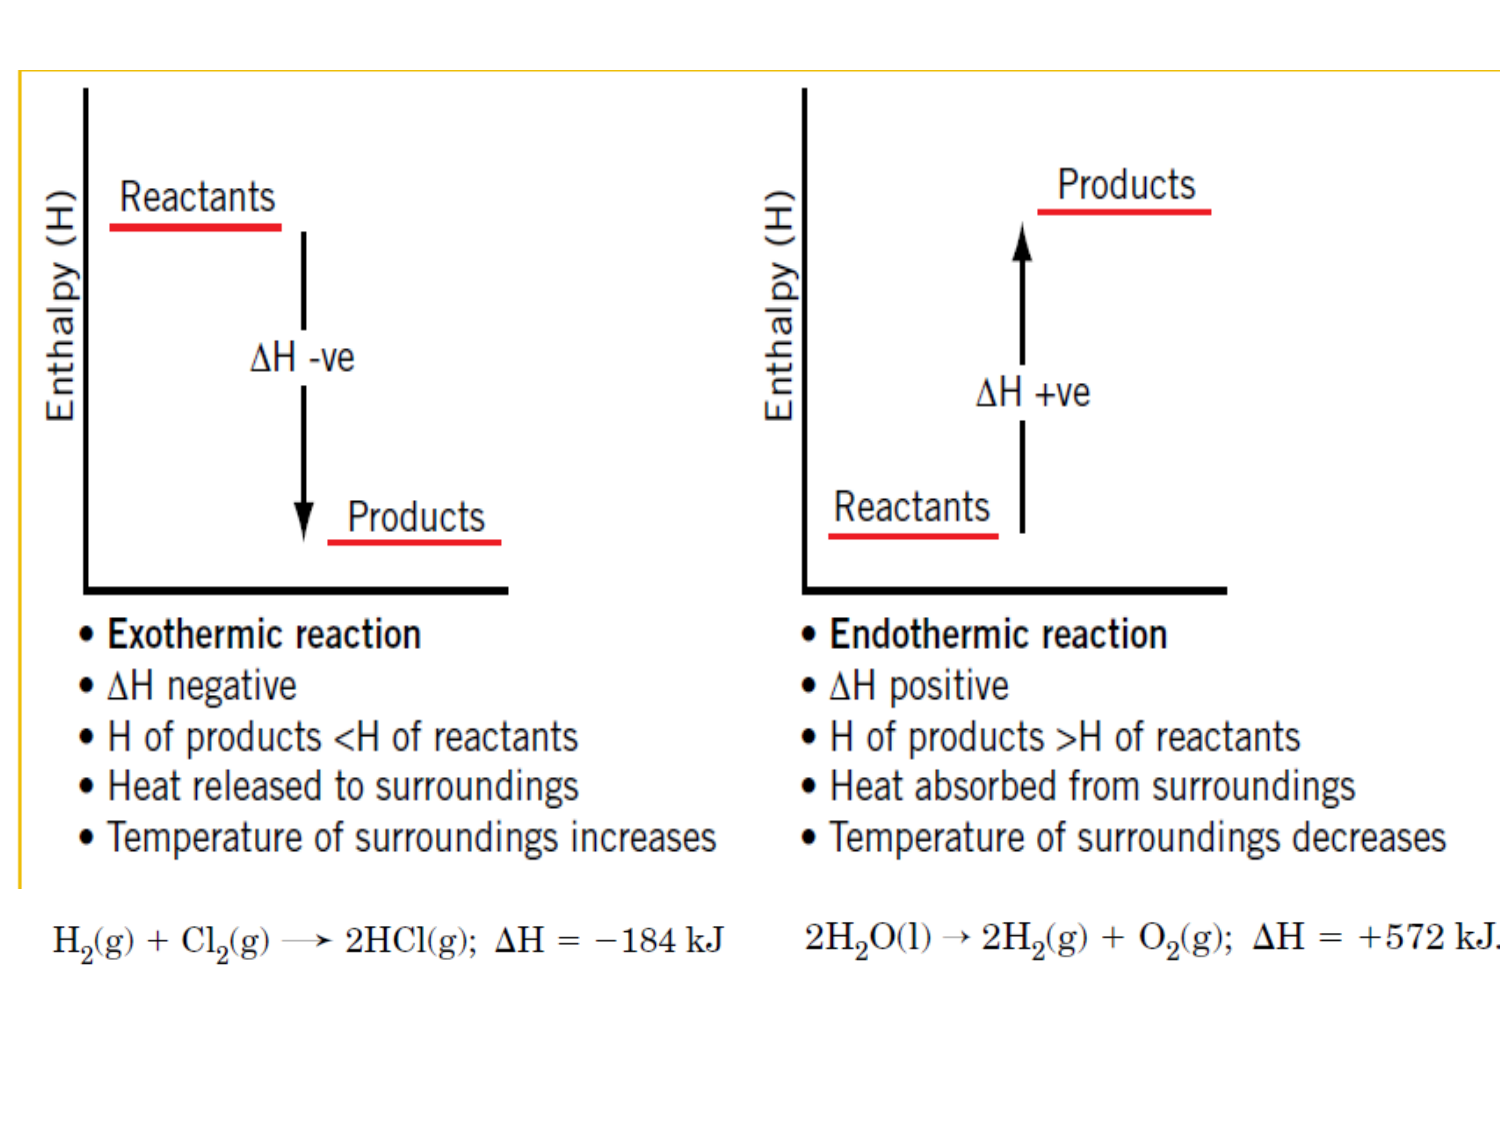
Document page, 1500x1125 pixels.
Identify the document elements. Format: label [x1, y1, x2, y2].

list [15, 70, 1500, 889]
picture [796, 902, 1500, 962]
picture [34, 913, 739, 975]
